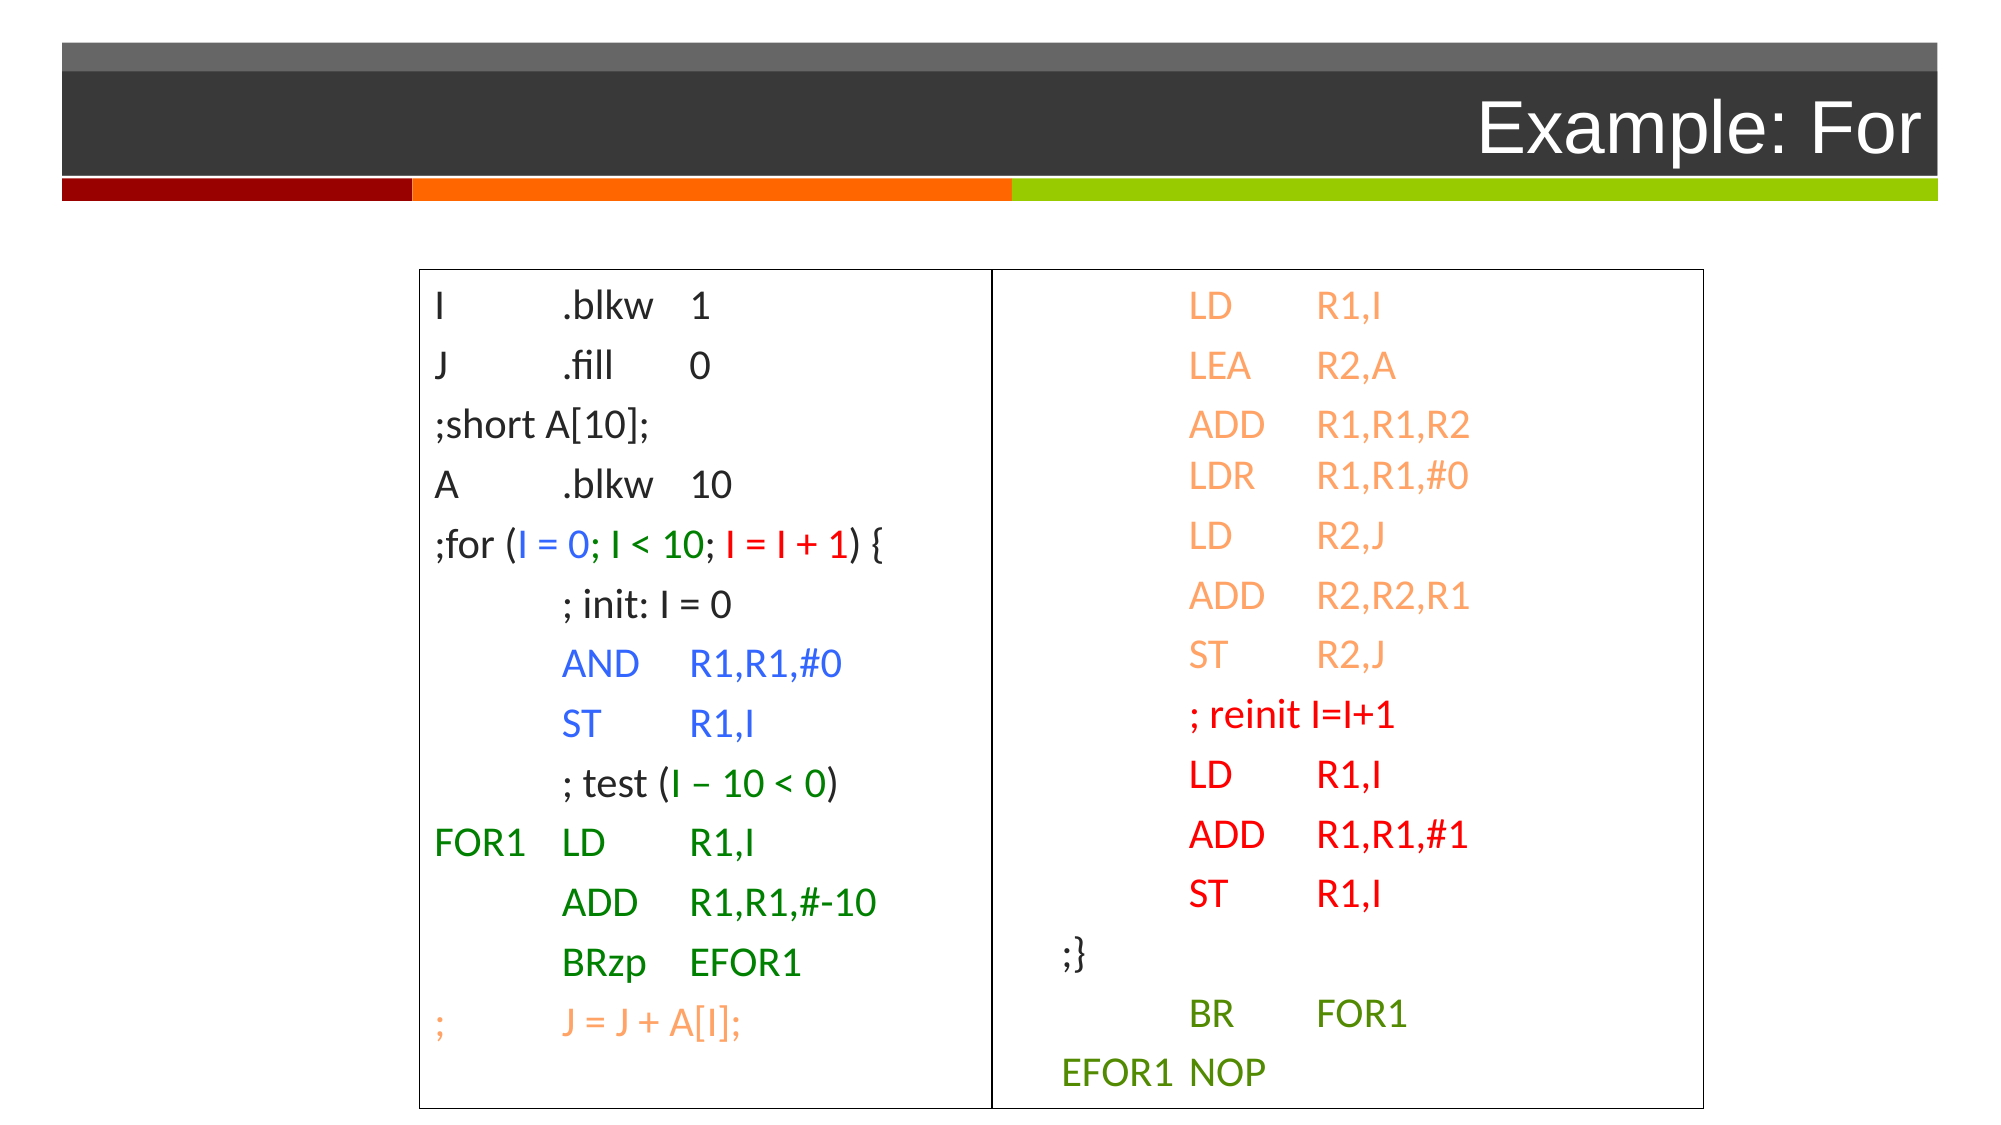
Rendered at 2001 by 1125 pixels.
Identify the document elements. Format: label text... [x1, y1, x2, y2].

list I .blkw 1 J .fill 0 ;short A[10]; A .blkw 10 ;for (I = 0; I < 10; I = I + 1) { ; init: I = 0 AND R1,R1,#0 ST R1,I ; test (I – 10 < 0) FOR1 LD R1,I ADD R1,R1,#-10 BRzp EFOR1 ; J = J + A[I]; LD R1,I LEA R2,A ADD R1,R1,R2 LDR R1,R1,#0 LD R2,J ADD R2,R2,R1 ST R2,J ; reinit I=I+1 LD R1,I ADD R1,R1,#1 ST R1,I ;} BR FOR1 EFOR1 NOP [993, 269, 1704, 1109]
title Example: For [62, 71, 1938, 176]
list I .blkw 1 J .fill 0 ;short A[10]; A .blkw 10 ;for (I = 0; I < 10; I = I + 1) { ; init: I = 0 AND R1,R1,#0 ST R1,I ; test (I – 10 < 0) FOR1 LD R1,I ADD R1,R1,#-10 BRzp EFOR1 ; J = J + A[I]; LD R1,I LEA R2,A ADD R1,R1,R2 LDR R1,R1,#0 LD R2,J ADD R2,R2,R1 ST R2,J ; reinit I=I+1 LD R1,I ADD R1,R1,#1 ST R1,I ;} BR FOR1 EFOR1 NOP [419, 269, 989, 1109]
